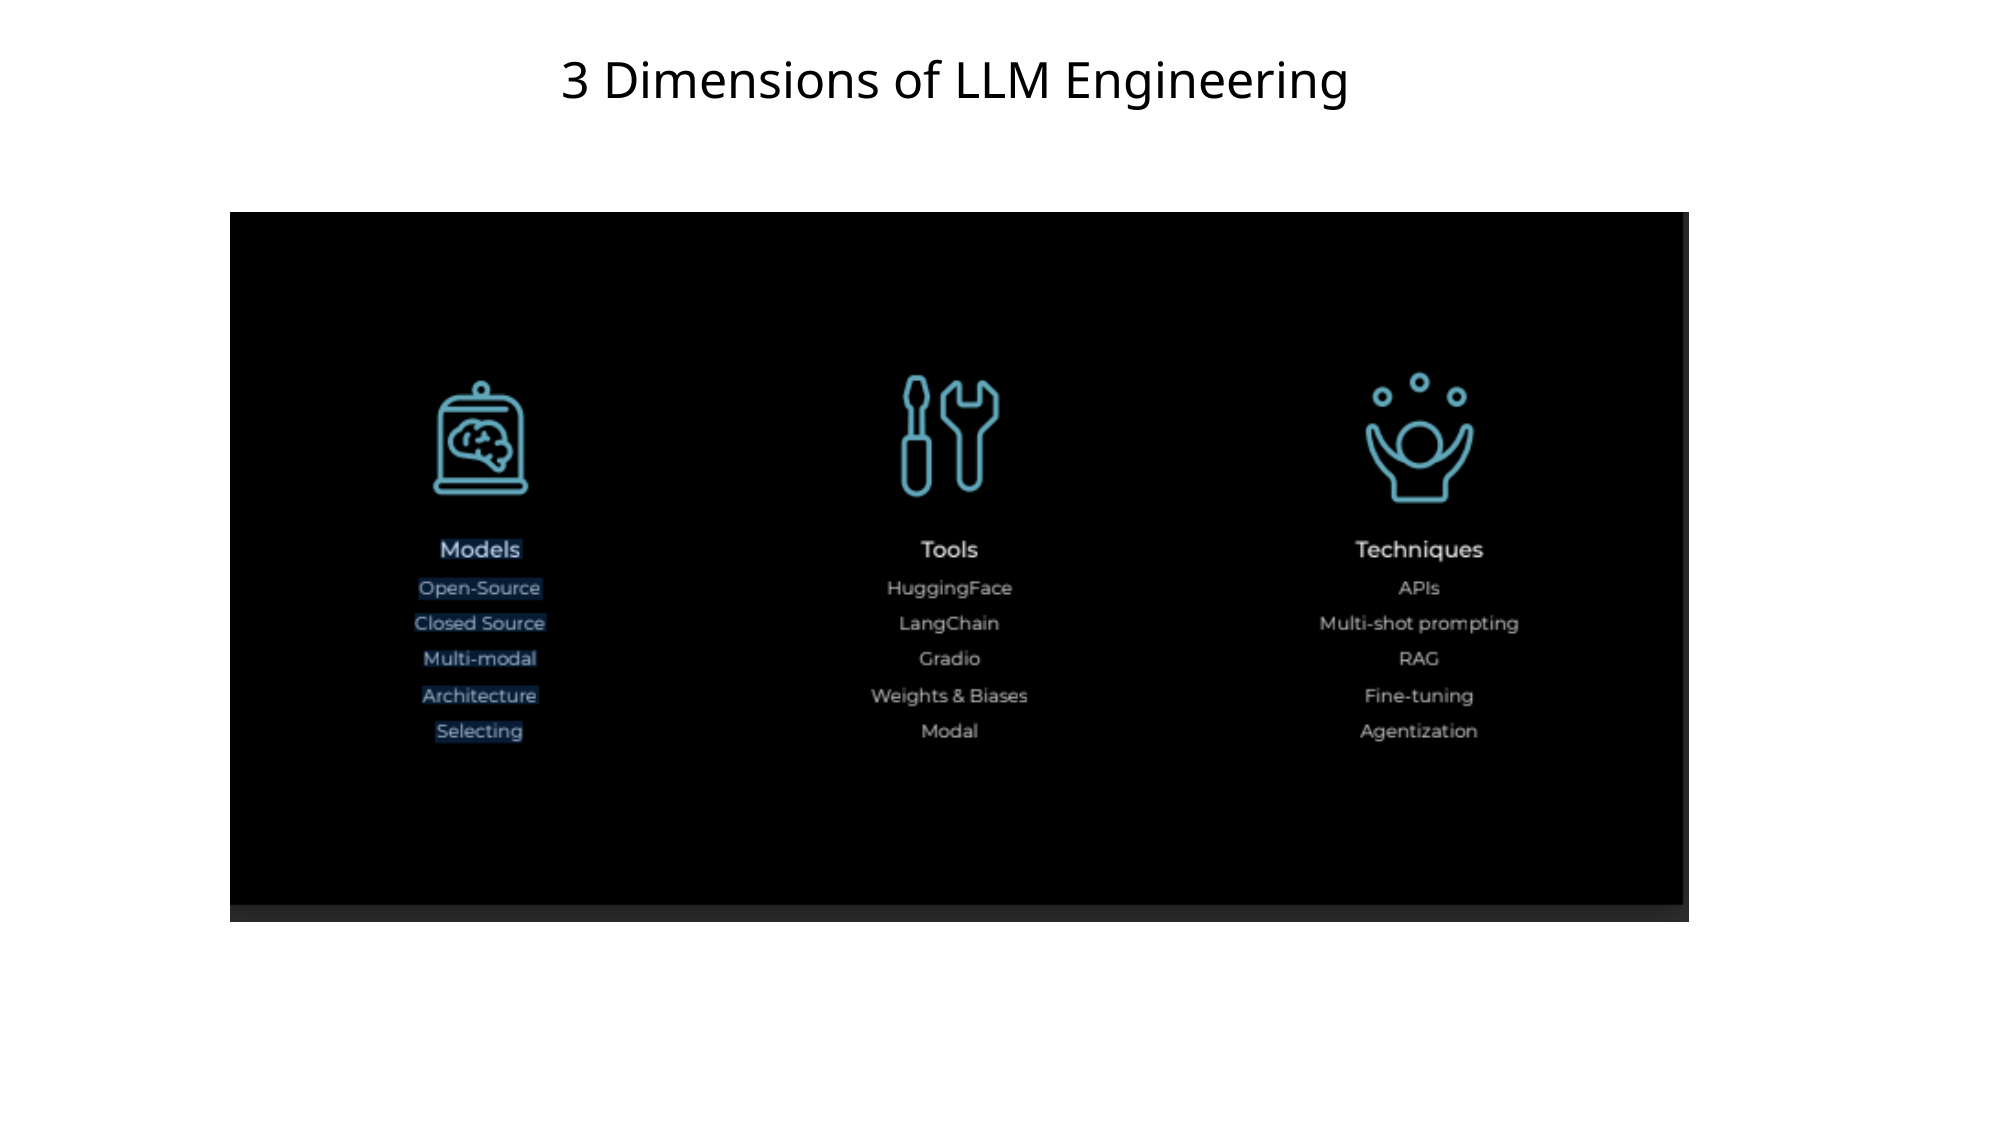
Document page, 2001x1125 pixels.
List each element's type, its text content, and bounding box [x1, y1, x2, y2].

title 3 Dimensions of LLM Engineering [212, 11, 1700, 117]
picture [230, 212, 1689, 922]
